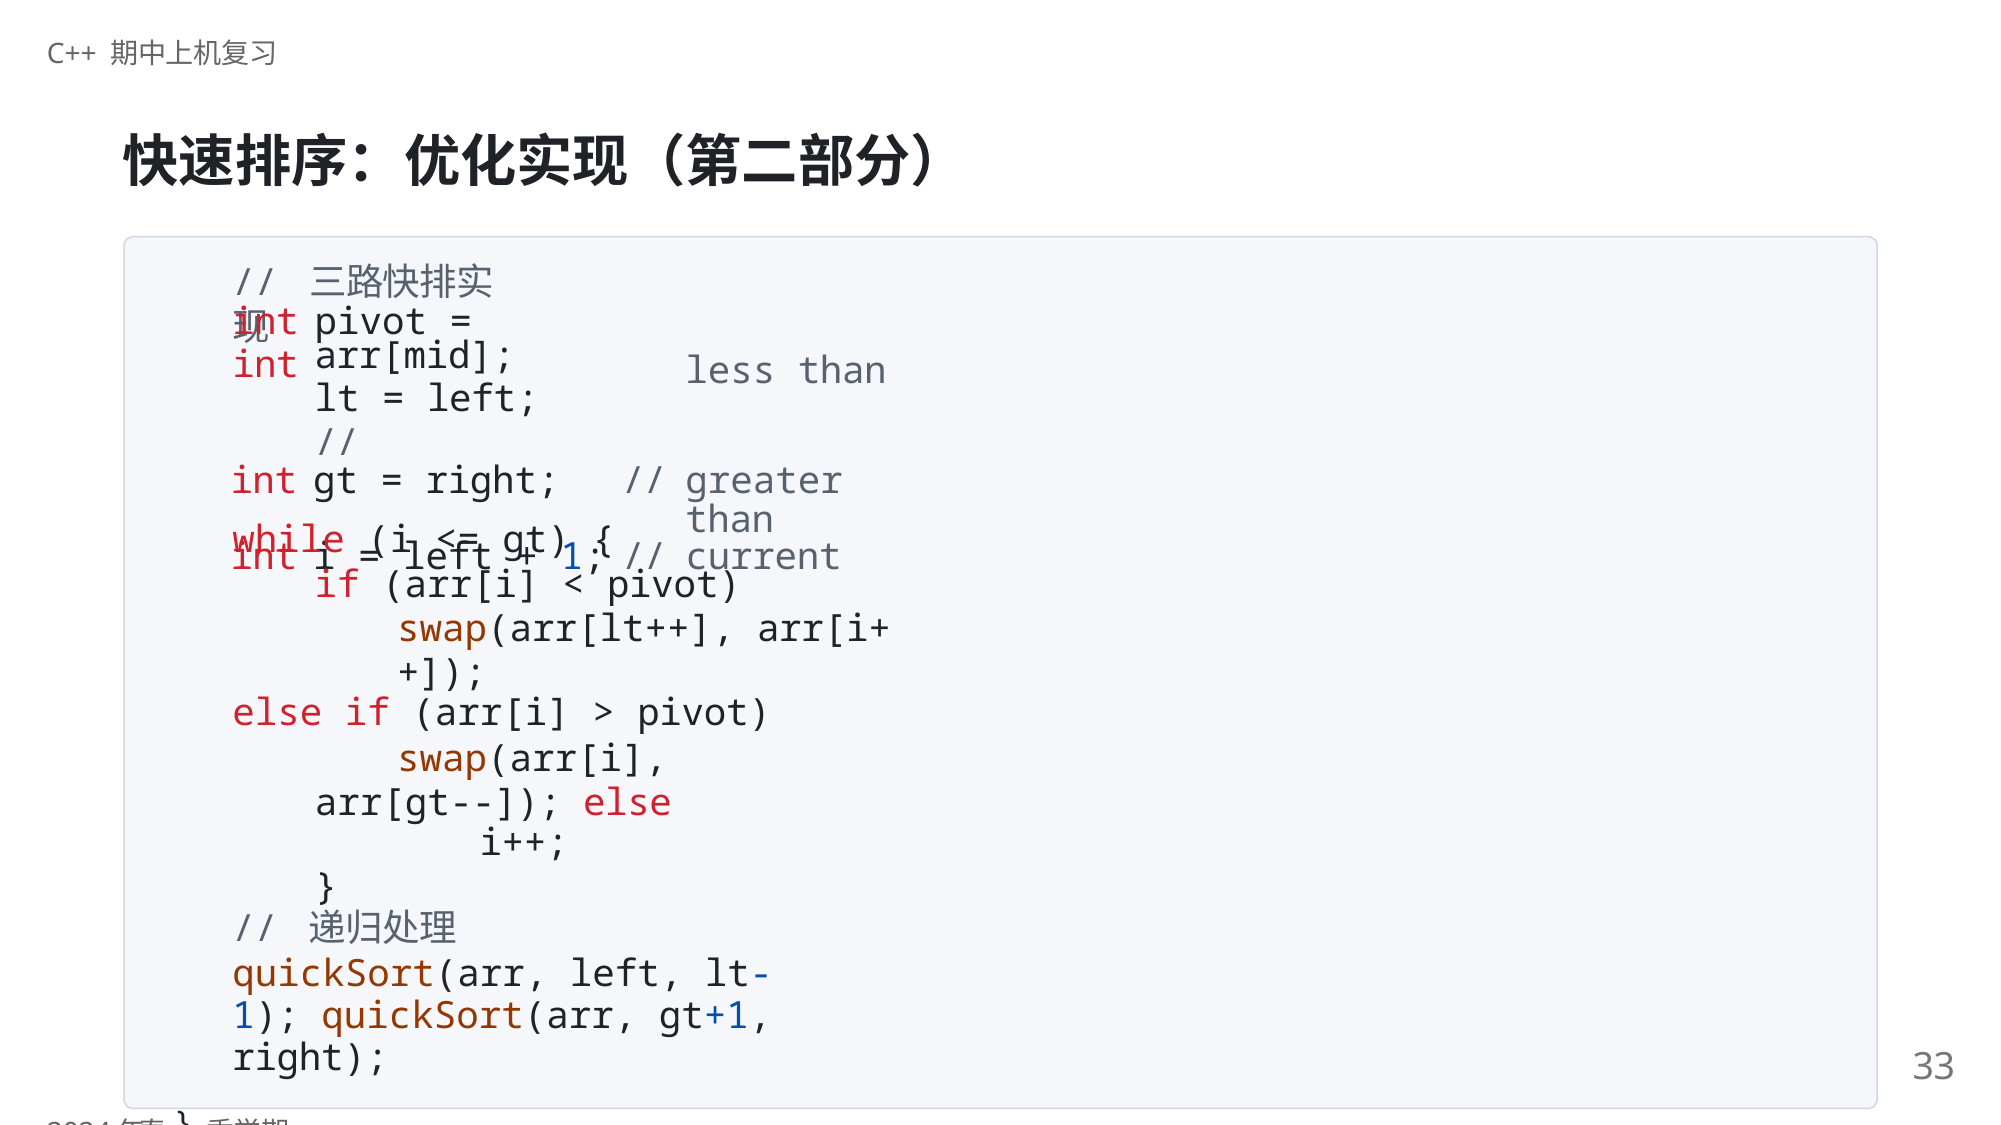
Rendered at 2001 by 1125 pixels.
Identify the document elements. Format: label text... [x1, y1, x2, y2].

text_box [123, 235, 1879, 1110]
title 快速排序：优化实现（第二部分） [120, 122, 978, 237]
text_box 33 [1910, 1040, 1956, 1088]
text_box // 递归处理 quickSort(arr, left, lt-1); quickSort(arr, gt+1, right); 2024年春}季学期 [40, 902, 816, 1125]
text_box C++ 期中上机复习 [44, 33, 282, 70]
